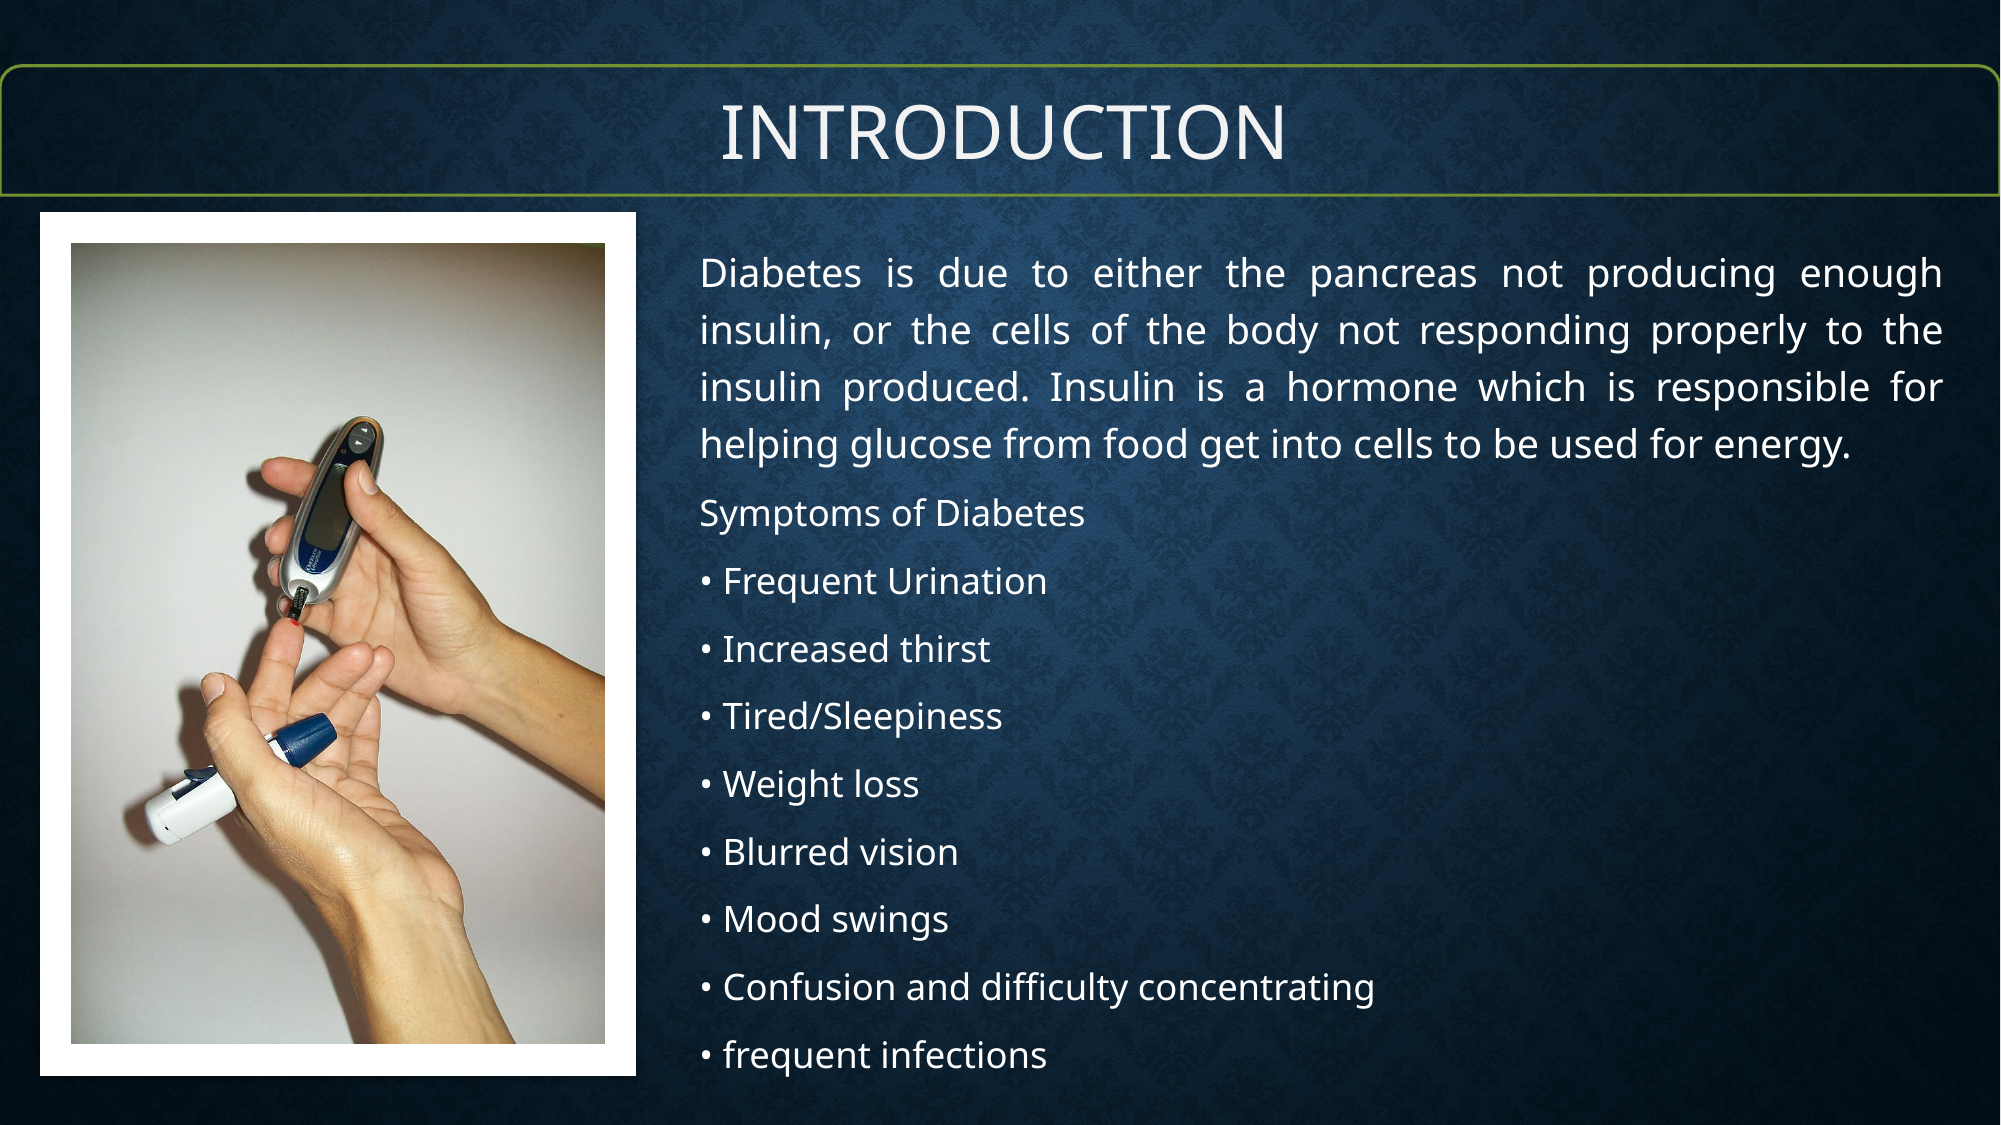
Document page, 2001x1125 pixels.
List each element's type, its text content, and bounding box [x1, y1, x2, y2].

text_box [0, 64, 2000, 197]
picture [70, 242, 606, 1045]
list Diabetes is due to either the pancreas not producing enough insulin, or the cells of the body not responding properly to the insulin produced. Insulin is a hormone which is responsible for helping glucose from food get into cells to be used for energy. Symptoms of Diabetes • Frequent Urination • Increased thirst • Tired/Sleepiness • Weight loss • Blurred vision • Mood swings • Confusion and difficulty concentrating • frequent infections [684, 231, 1960, 1093]
text_box INTRODUCTION [705, 77, 1410, 183]
